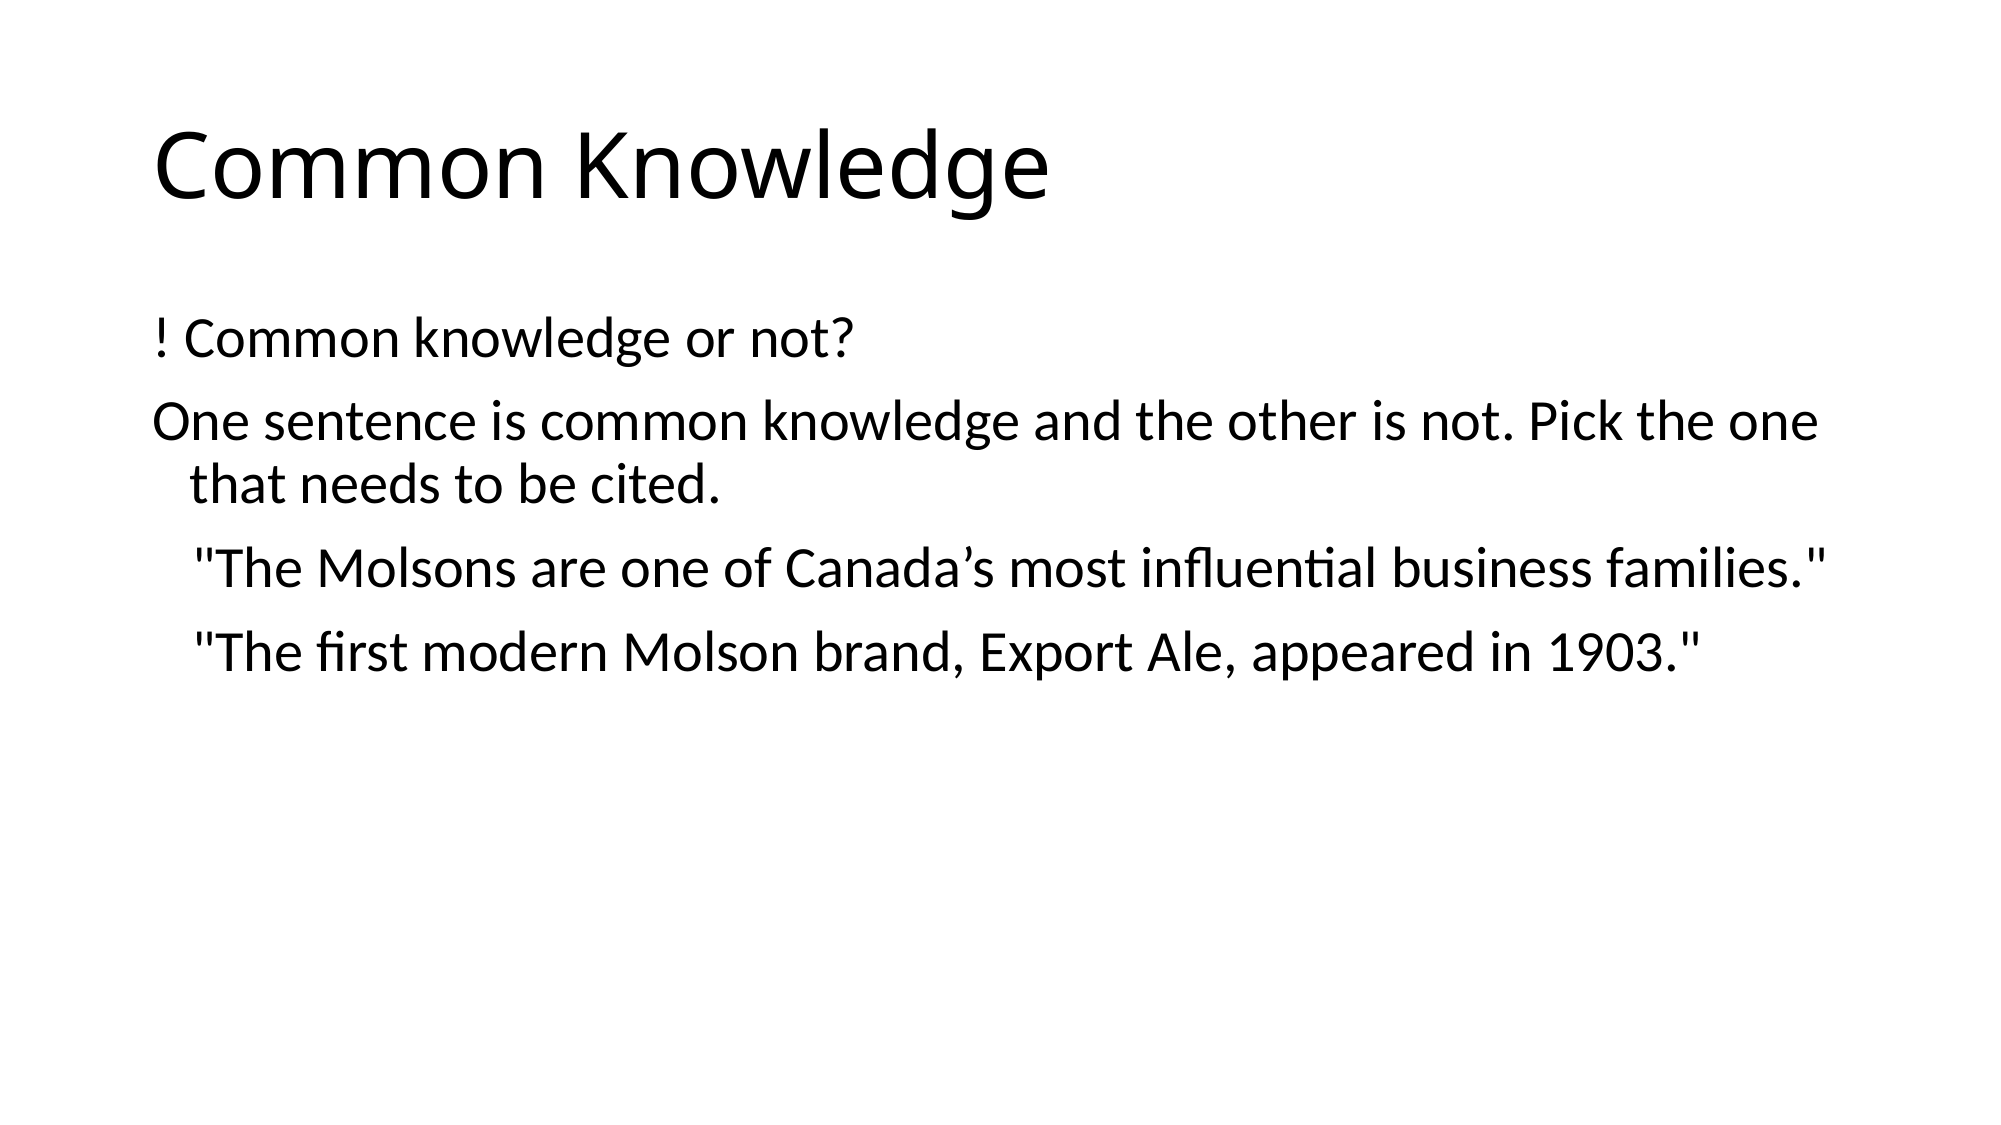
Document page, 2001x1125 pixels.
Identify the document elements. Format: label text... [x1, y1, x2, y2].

list ! Common knowledge or not? One sentence is common knowledge and the other is not. Pick the one that needs to be cited. "The Molsons are one of Canada’s most influential business families." "The first modern Molson brand, Export Ale, appeared in 1903." [137, 299, 1863, 1014]
title Common Knowledge [137, 59, 1863, 278]
